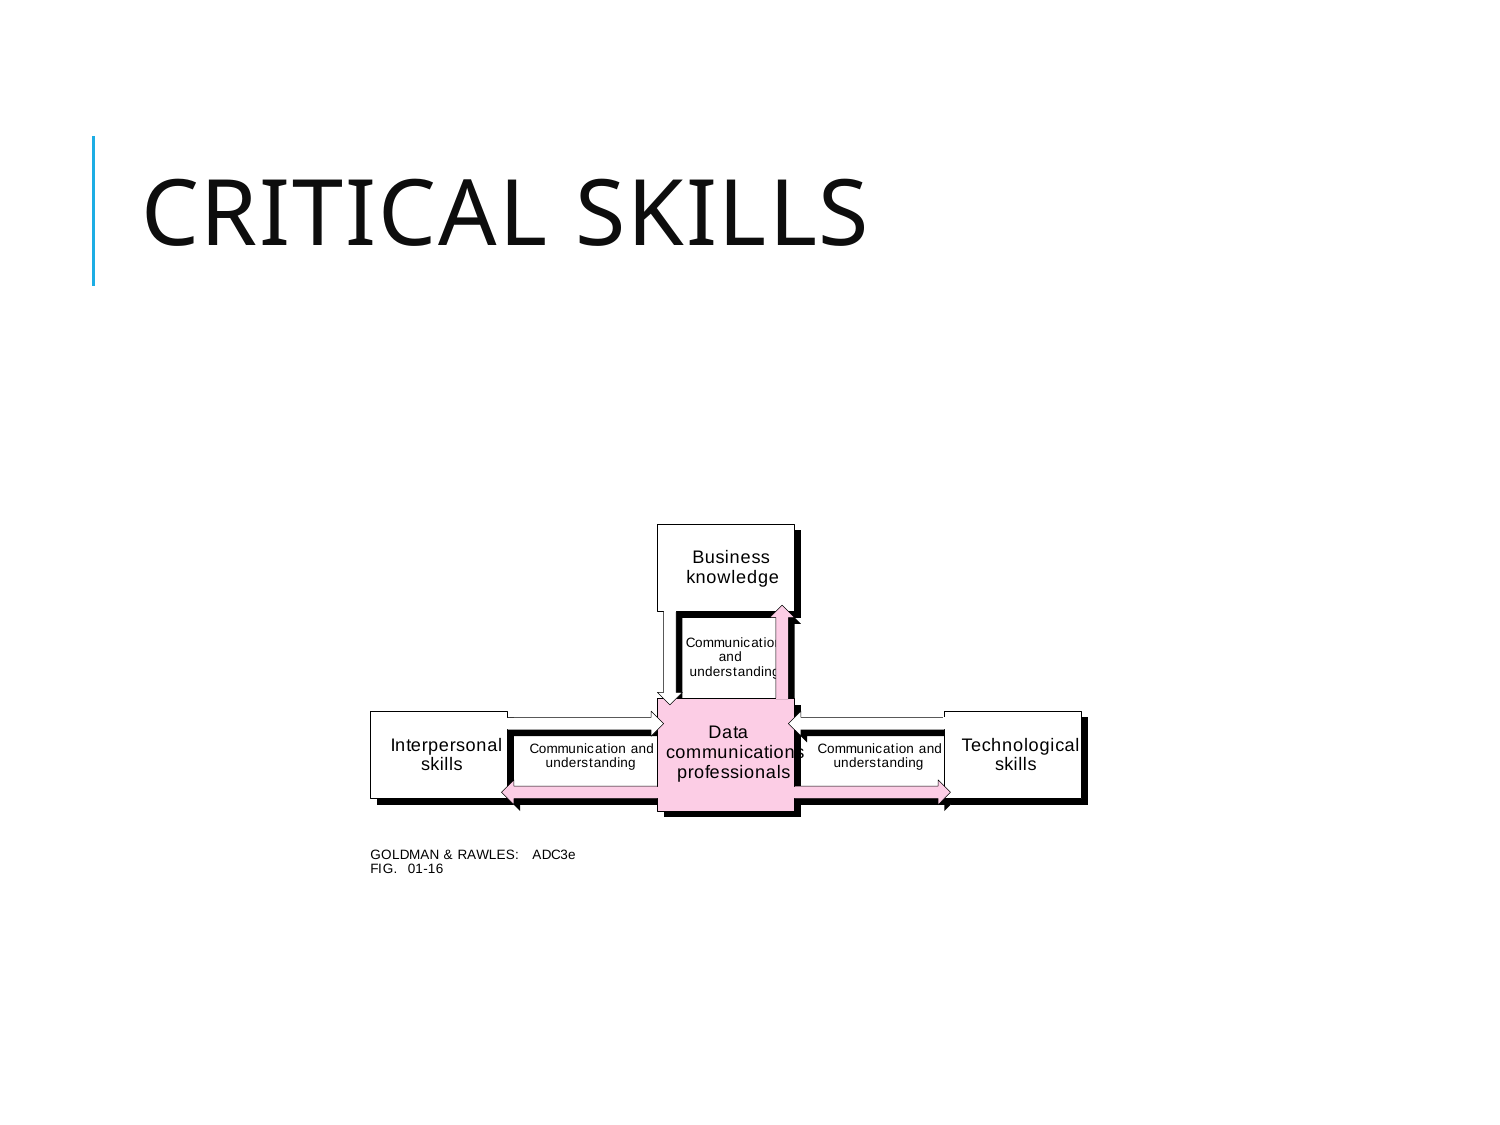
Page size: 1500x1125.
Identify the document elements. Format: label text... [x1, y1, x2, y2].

title Critical Skills [126, 96, 1322, 342]
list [356, 520, 1091, 889]
